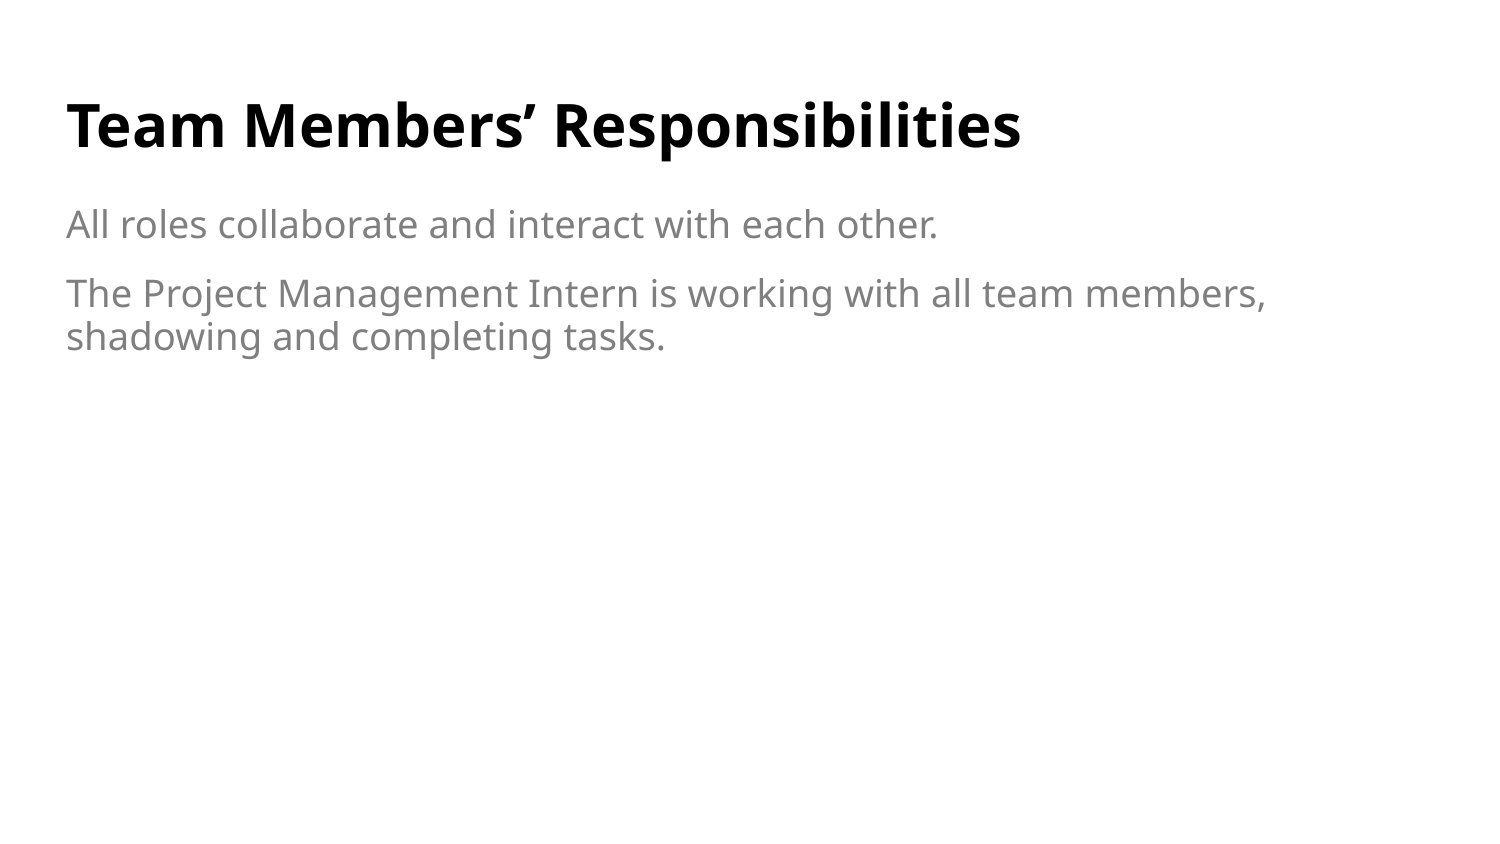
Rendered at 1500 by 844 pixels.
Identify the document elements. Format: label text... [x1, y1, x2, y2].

list All roles collaborate and interact with each other. The Project Management Intern is working with all team members, shadowing and completing tasks. [51, 189, 1449, 750]
title Team Members’ Responsibilities [51, 72, 1449, 176]
